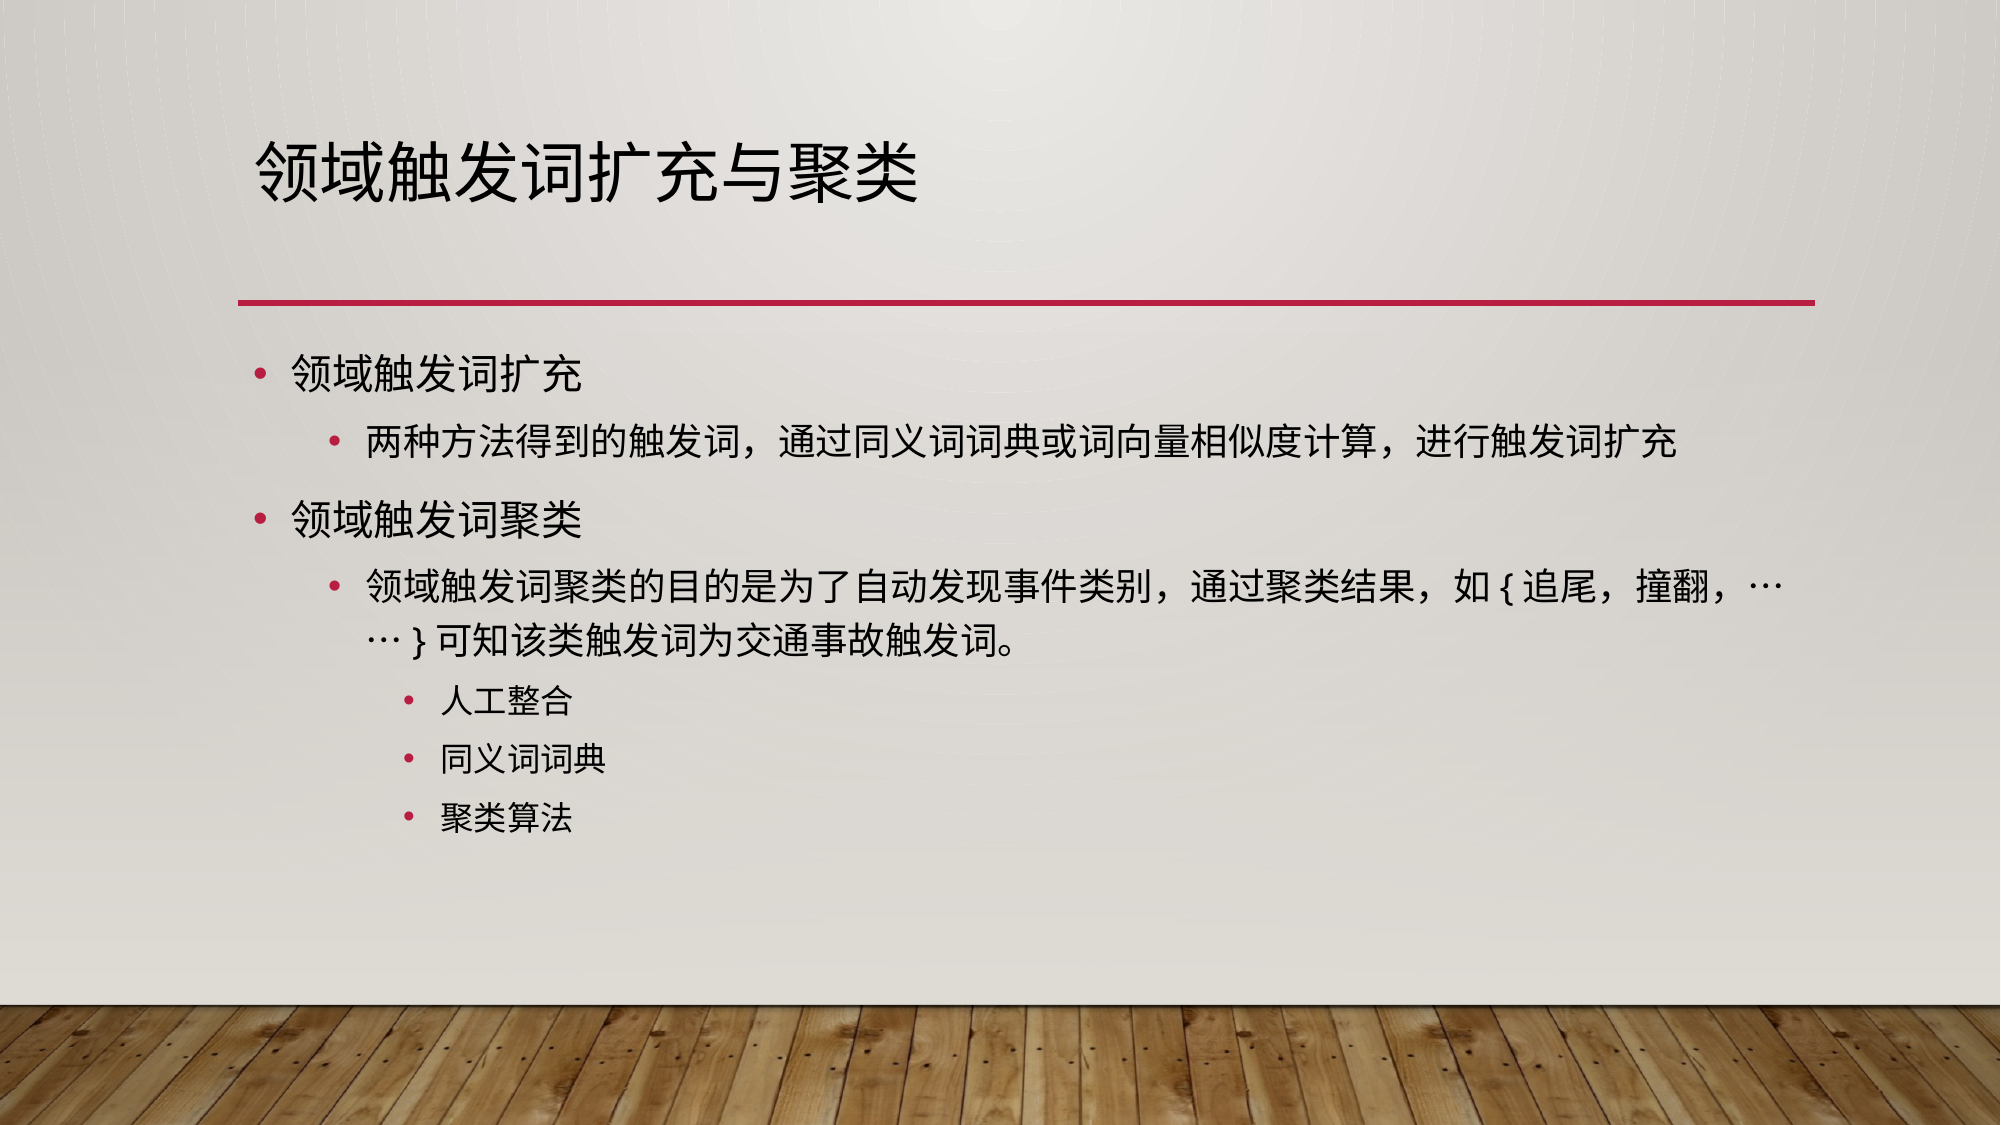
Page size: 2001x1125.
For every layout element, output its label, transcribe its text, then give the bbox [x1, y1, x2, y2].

title 领域触发词扩充与聚类 [238, 131, 1814, 305]
picture [0, 1005, 2000, 1125]
list 领域触发词扩充 两种方法得到的触发词，通过同义词词典或词向量相似度计算，进行触发词扩充 领域触发词聚类 领域触发词聚类的目的是为了自动发现事件类别，通过聚类结果，如{追尾，撞翻，……}可知该类触发词为交通事故触发词。 人工整合 同义词词典 聚类算法 [238, 330, 1814, 897]
